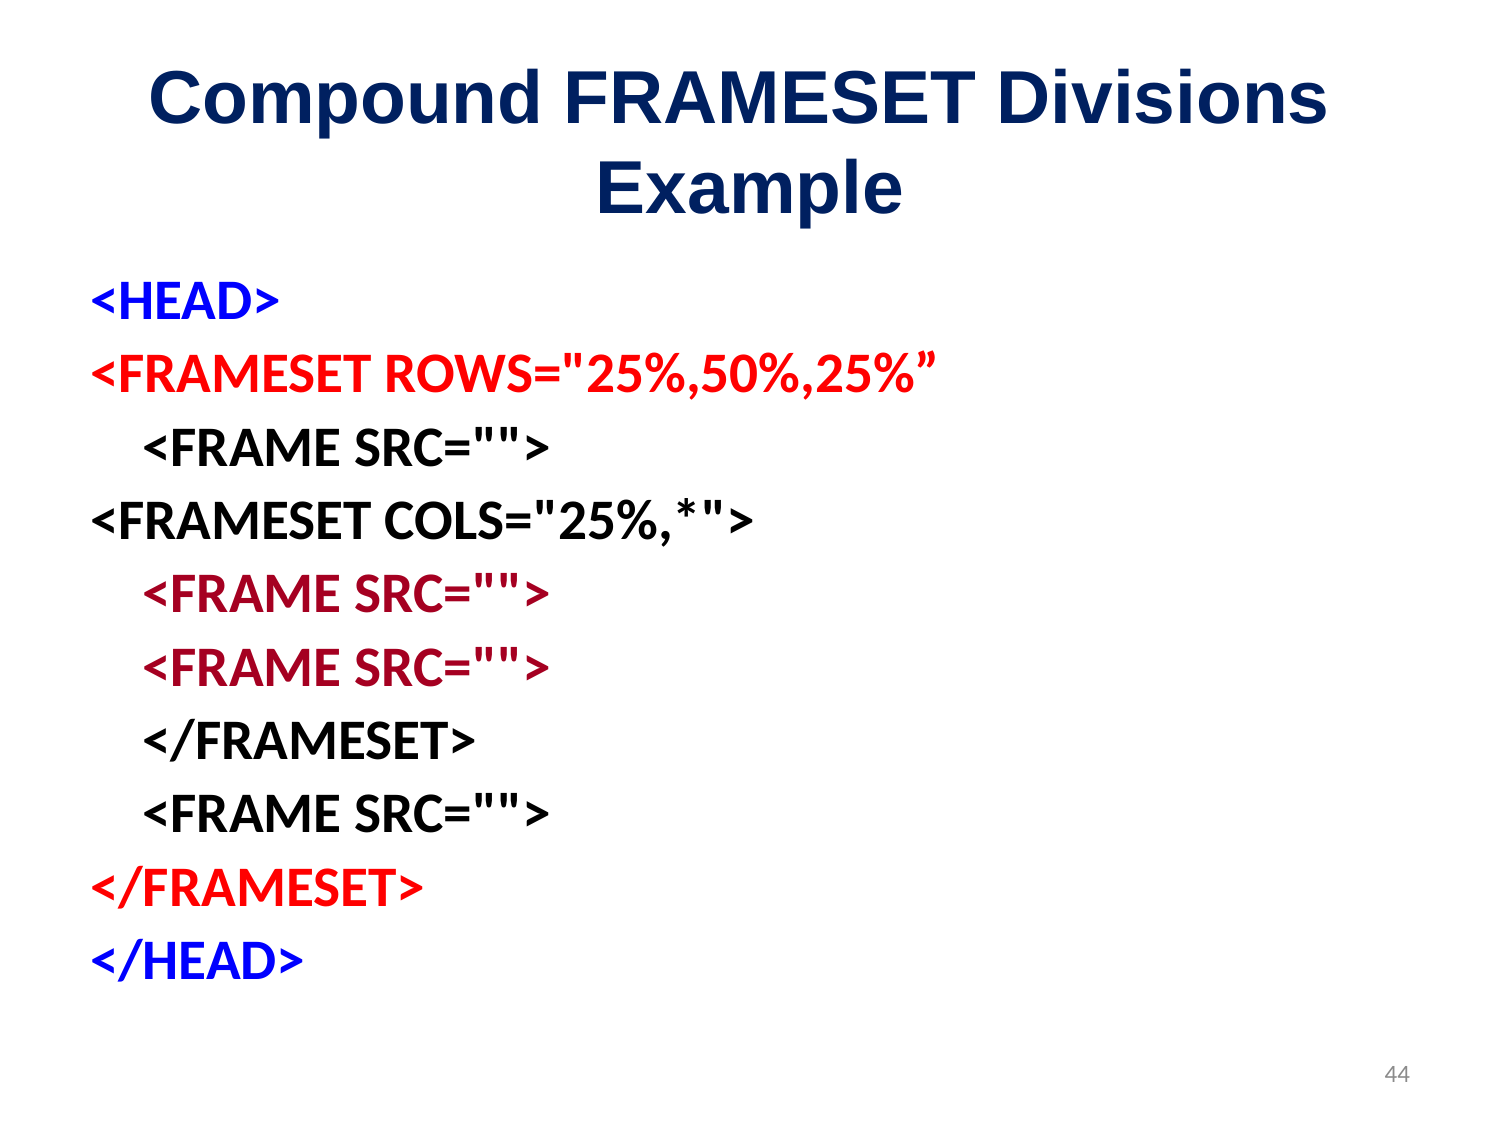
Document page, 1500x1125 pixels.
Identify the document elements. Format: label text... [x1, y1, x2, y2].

slide_number 44 [1074, 1042, 1425, 1103]
list <HEAD> <FRAMESET ROWS="25%,50%,25%” <FRAME SRC=""> <FRAMESET COLS="25%,*"> <FRAME SRC=""> <FRAME SRC=""> </FRAMESET> <FRAME SRC=""> </FRAMESET> </HEAD> [75, 262, 1425, 1005]
title Compound FRAMESET Divisions Example [75, 45, 1425, 233]
